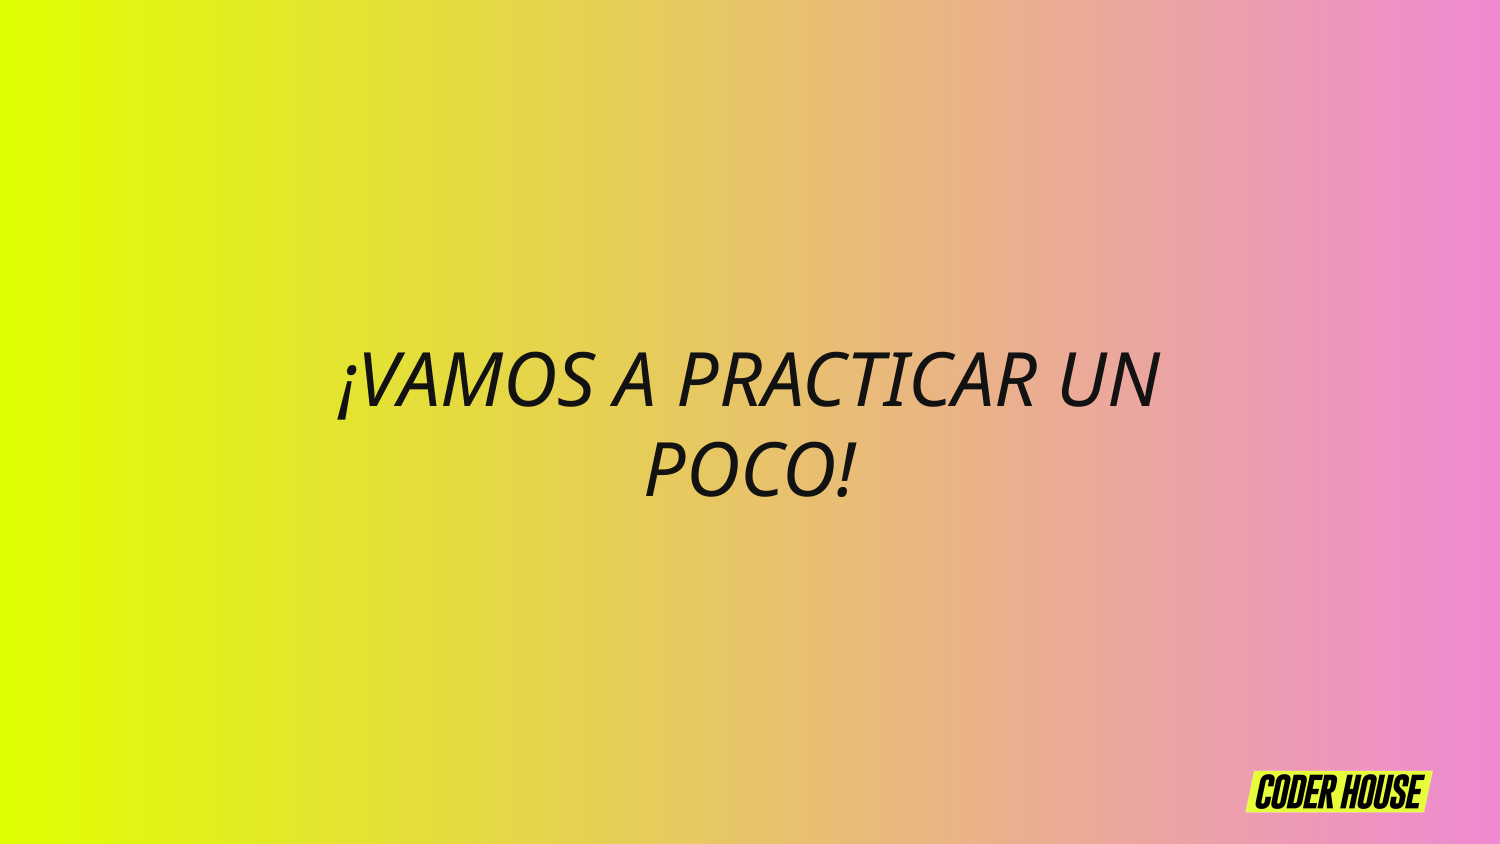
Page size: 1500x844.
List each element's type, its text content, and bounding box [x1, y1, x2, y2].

text_box ¡VAMOS A PRACTICAR UN POCO! [229, 340, 1271, 503]
picture [1241, 764, 1437, 819]
